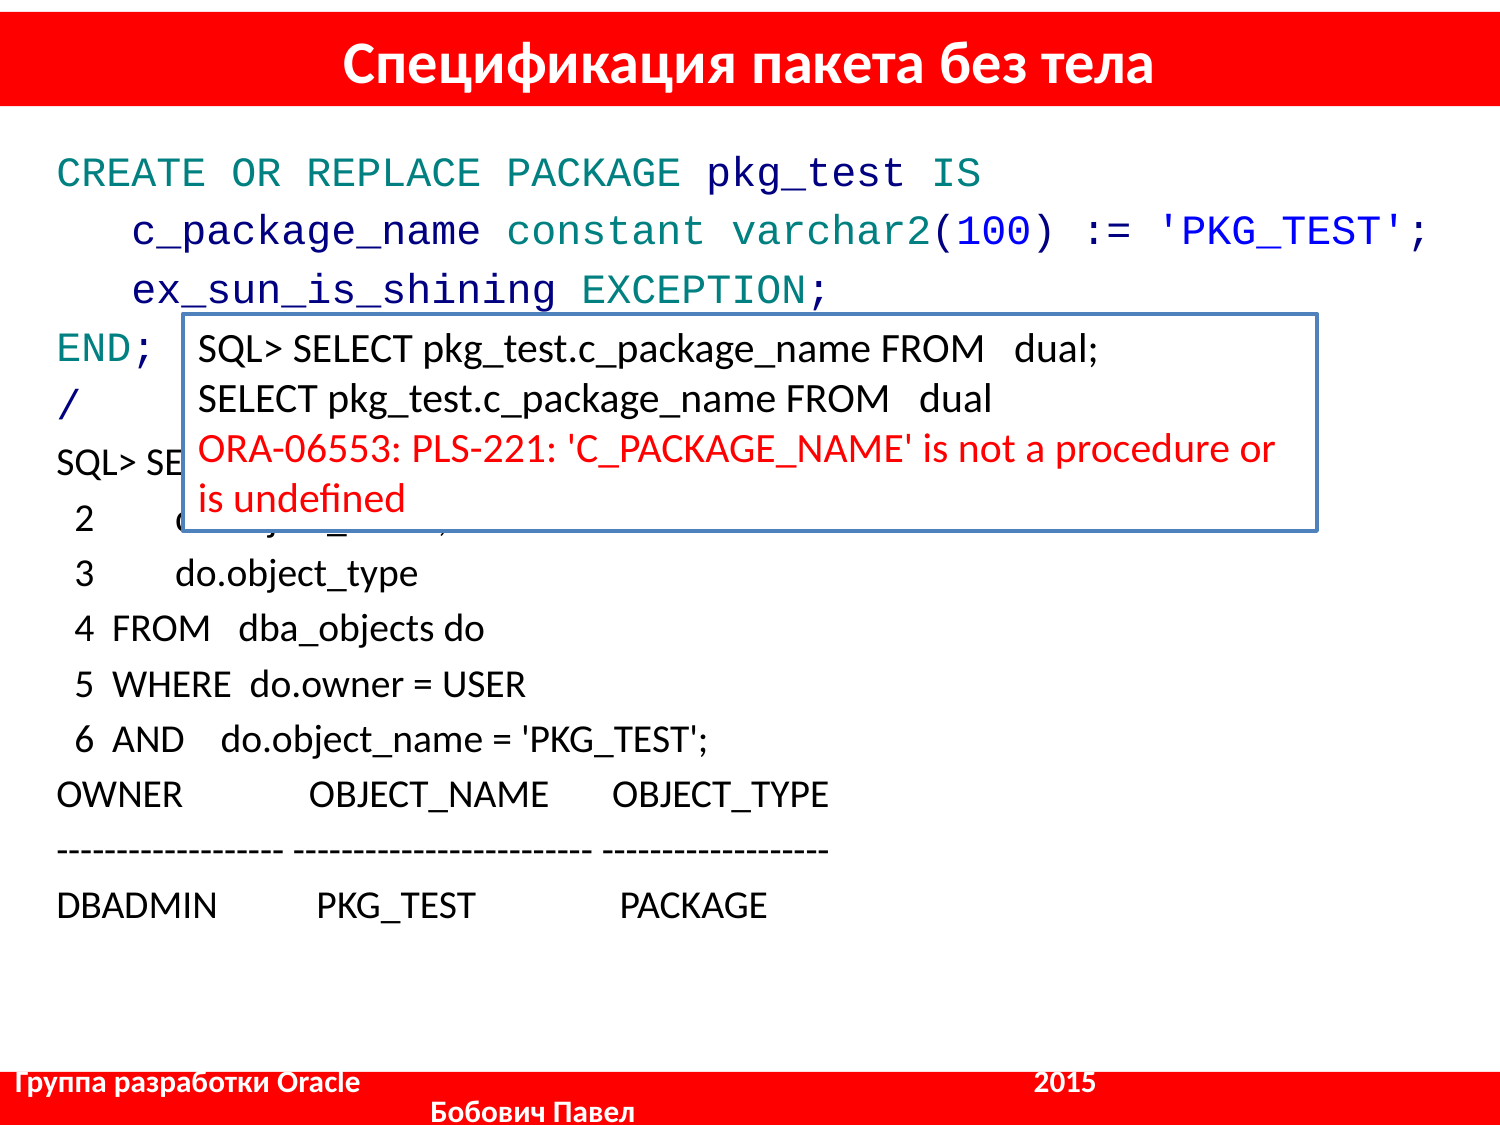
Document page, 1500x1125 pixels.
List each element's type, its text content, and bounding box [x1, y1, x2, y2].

text_box Группа разработки Oracle 2015 Бобович Павел [0, 1071, 1500, 1125]
text_box SQL> SELECT pkg_test.c_package_name FROM dual; SELECT pkg_test.c_package_name FROM dual ORA-06553: PLS-221: 'C_PACKAGE_NAME' is not a procedure or is undefined [182, 313, 1317, 531]
list CREATE OR REPLACE PACKAGE pkg_test IS c_package_name constant varchar2(100) := 'PKG_TEST'; ex_sun_is_shining EXCEPTION; END; / SQL> SELECT do.owner, 2 do.object_name, 3 do.object_type 4 FROM dba_objects do 5 WHERE do.owner = USER 6 AND do.object_name = 'PKG_TEST'; OWNER OBJECT_NAME OBJECT_TYPE ------------------- ------------------------- ------------------- DBADMIN PKG_TEST PACKAGE [41, 137, 1471, 1005]
title Спецификация пакета без тела [0, 11, 1500, 107]
